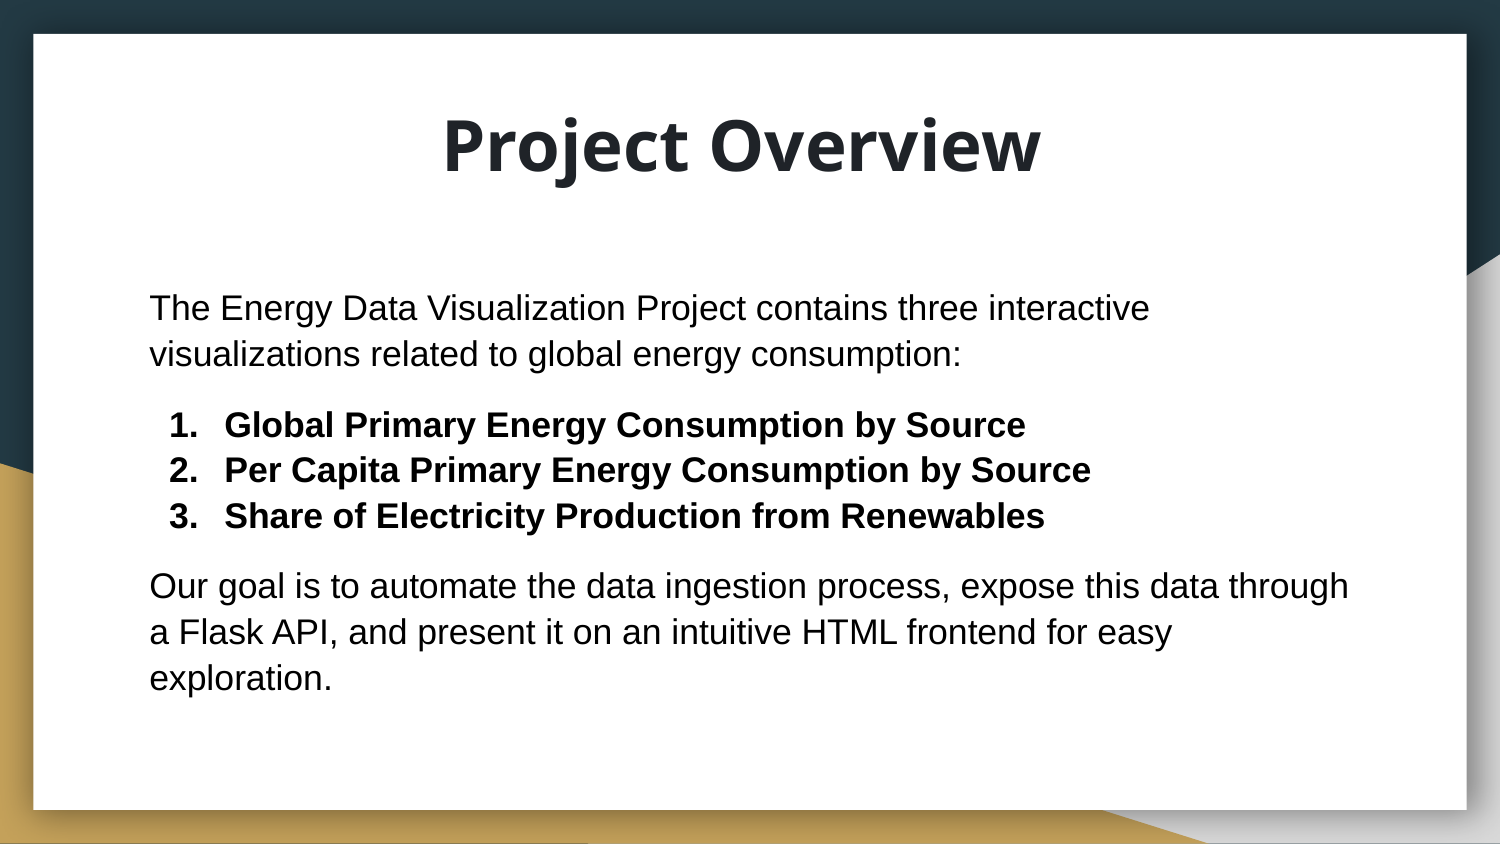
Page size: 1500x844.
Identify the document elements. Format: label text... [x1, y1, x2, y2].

list The Energy Data Visualization Project contains three interactive visualizations related to global energy consumption: Global Primary Energy Consumption by Source Per Capita Primary Energy Consumption by Source Share of Electricity Production from Renewables Our goal is to automate the data ingestion process, expose this data through a Flask API, and present it on an intuitive HTML frontend for easy exploration. [134, 267, 1366, 729]
title Project Overview [126, 80, 1358, 238]
